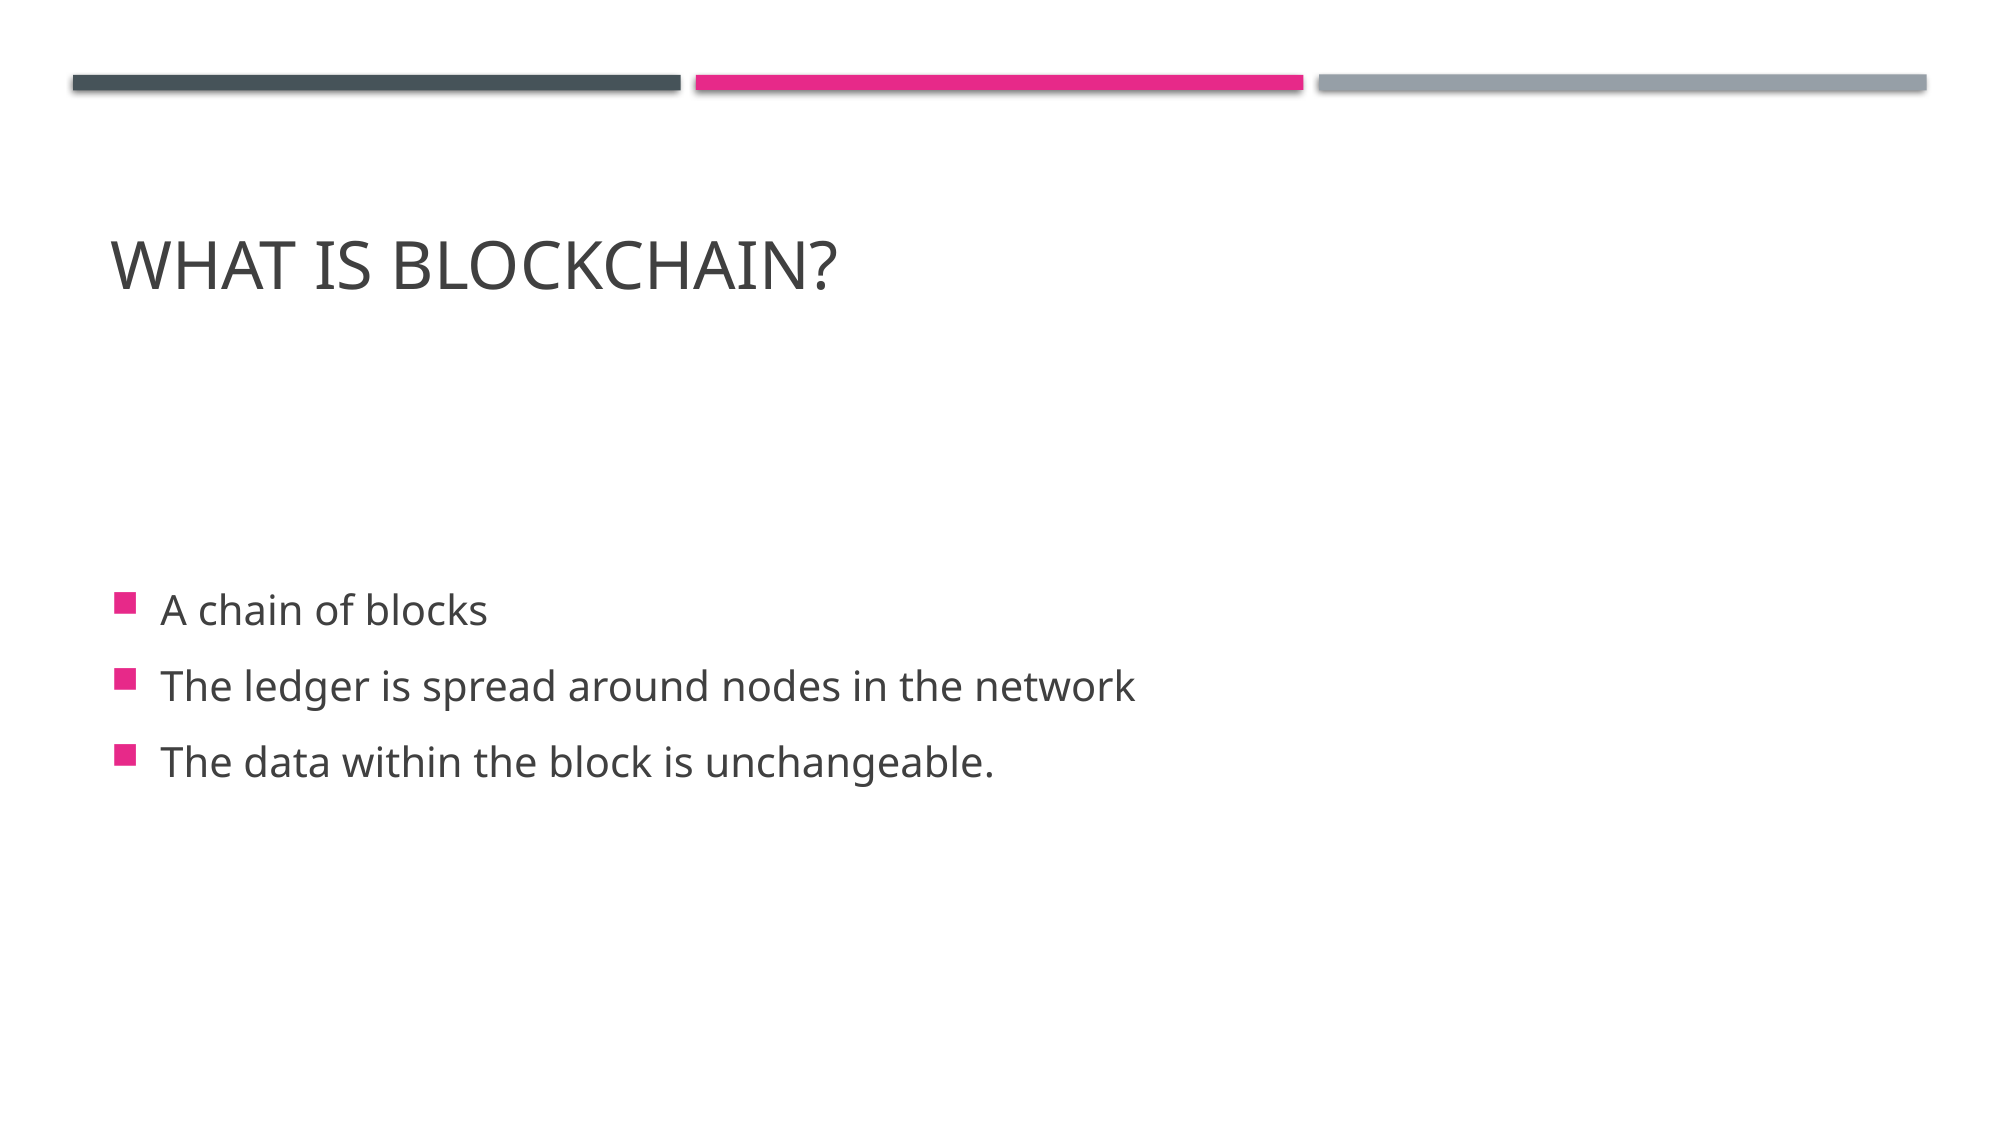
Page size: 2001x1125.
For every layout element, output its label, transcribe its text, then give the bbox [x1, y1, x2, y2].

list A chain of blocks The ledger is spread around nodes in the network The data within the block is unchangeable. [95, 383, 1905, 981]
title What is blockchain? [95, 115, 1905, 311]
